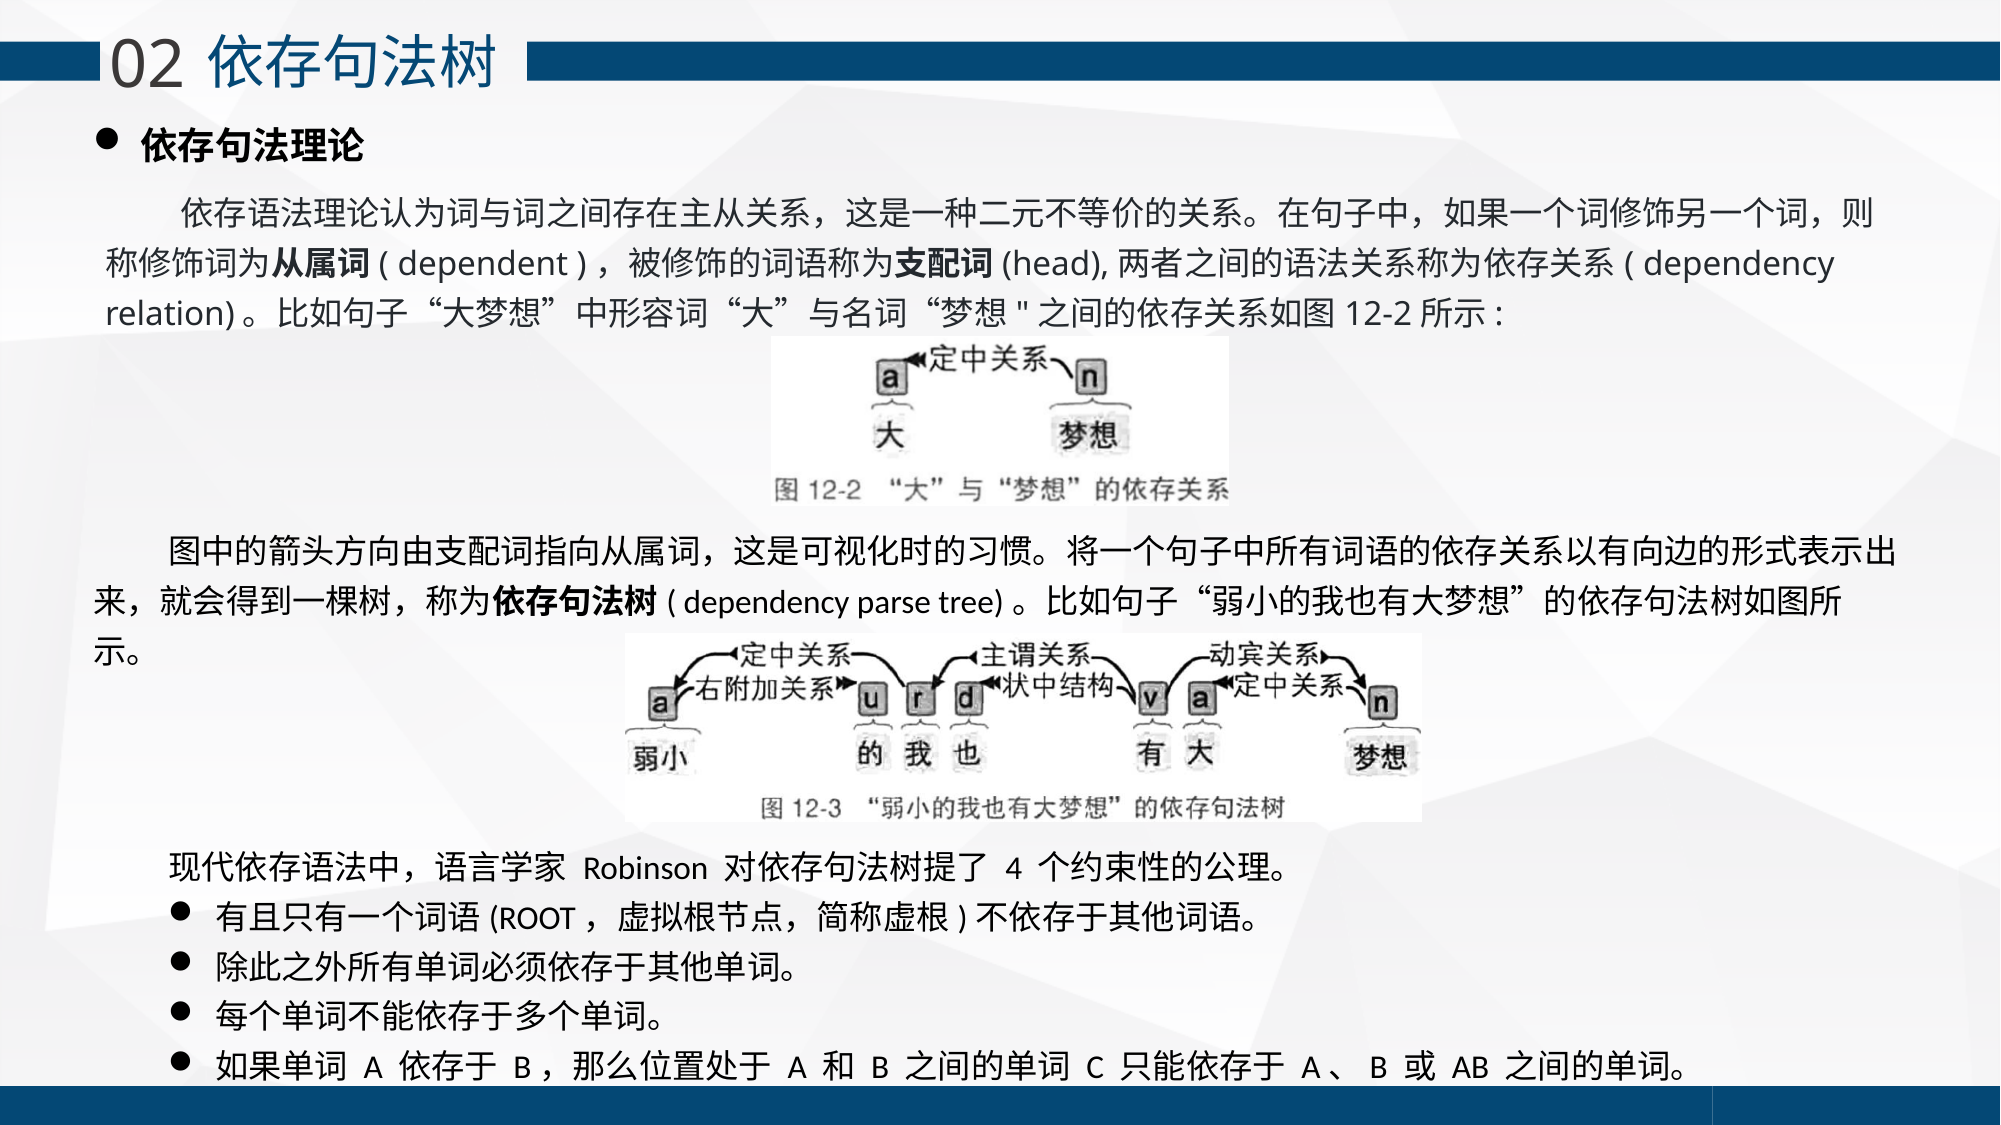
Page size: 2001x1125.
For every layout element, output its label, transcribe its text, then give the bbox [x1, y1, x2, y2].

text_box 依存句法理论 [78, 114, 605, 174]
text_box [574, 41, 2000, 82]
text_box 依存语法理论认为词与词之间存在主从关系，这是一种二元不等价的关系。在句子中，如果一个词修饰另一个词，则称修饰词为从属词( dependent )，被修饰的词语称为支配词(head),两者之间的语法关系称为依存关系( dependency relation)。比如句子“大梦想”中形容词“大”与名词“梦想"之间的依存关系如图12-2所示: [90, 174, 1922, 340]
picture [0, 0, 2001, 1125]
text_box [90, 13, 574, 110]
text_box 现代依存语法中，语言学家 Robinson 对依存句法树提了 4 个约束性的公理。 有且只有一个词语(ROOT，虚拟根节点，简称虚根)不依存于其他词语。 除此之外所有单词必须依存于其他单词。 每个单词不能依存于多个单词。 如果单词 A 依存于 B，那么位置处于 A 和 B 之间的单词 C 只能依存于 A、B 或 AB 之间的单词。 [78, 828, 1910, 1093]
text_box [0, 41, 90, 82]
text_box [0, 1085, 1713, 1125]
text_box 图中的箭头方向由支配词指向从属词，这是可视化时的习惯。将一个句子中所有词语的依存关系以有向边的形式表示出来，就会得到一棵树，称为依存句法树( dependency parse tree)。比如句子“弱小的我也有大梦想”的依存句法树如图所示。 [78, 512, 1922, 678]
text_box [1713, 1085, 2000, 1125]
